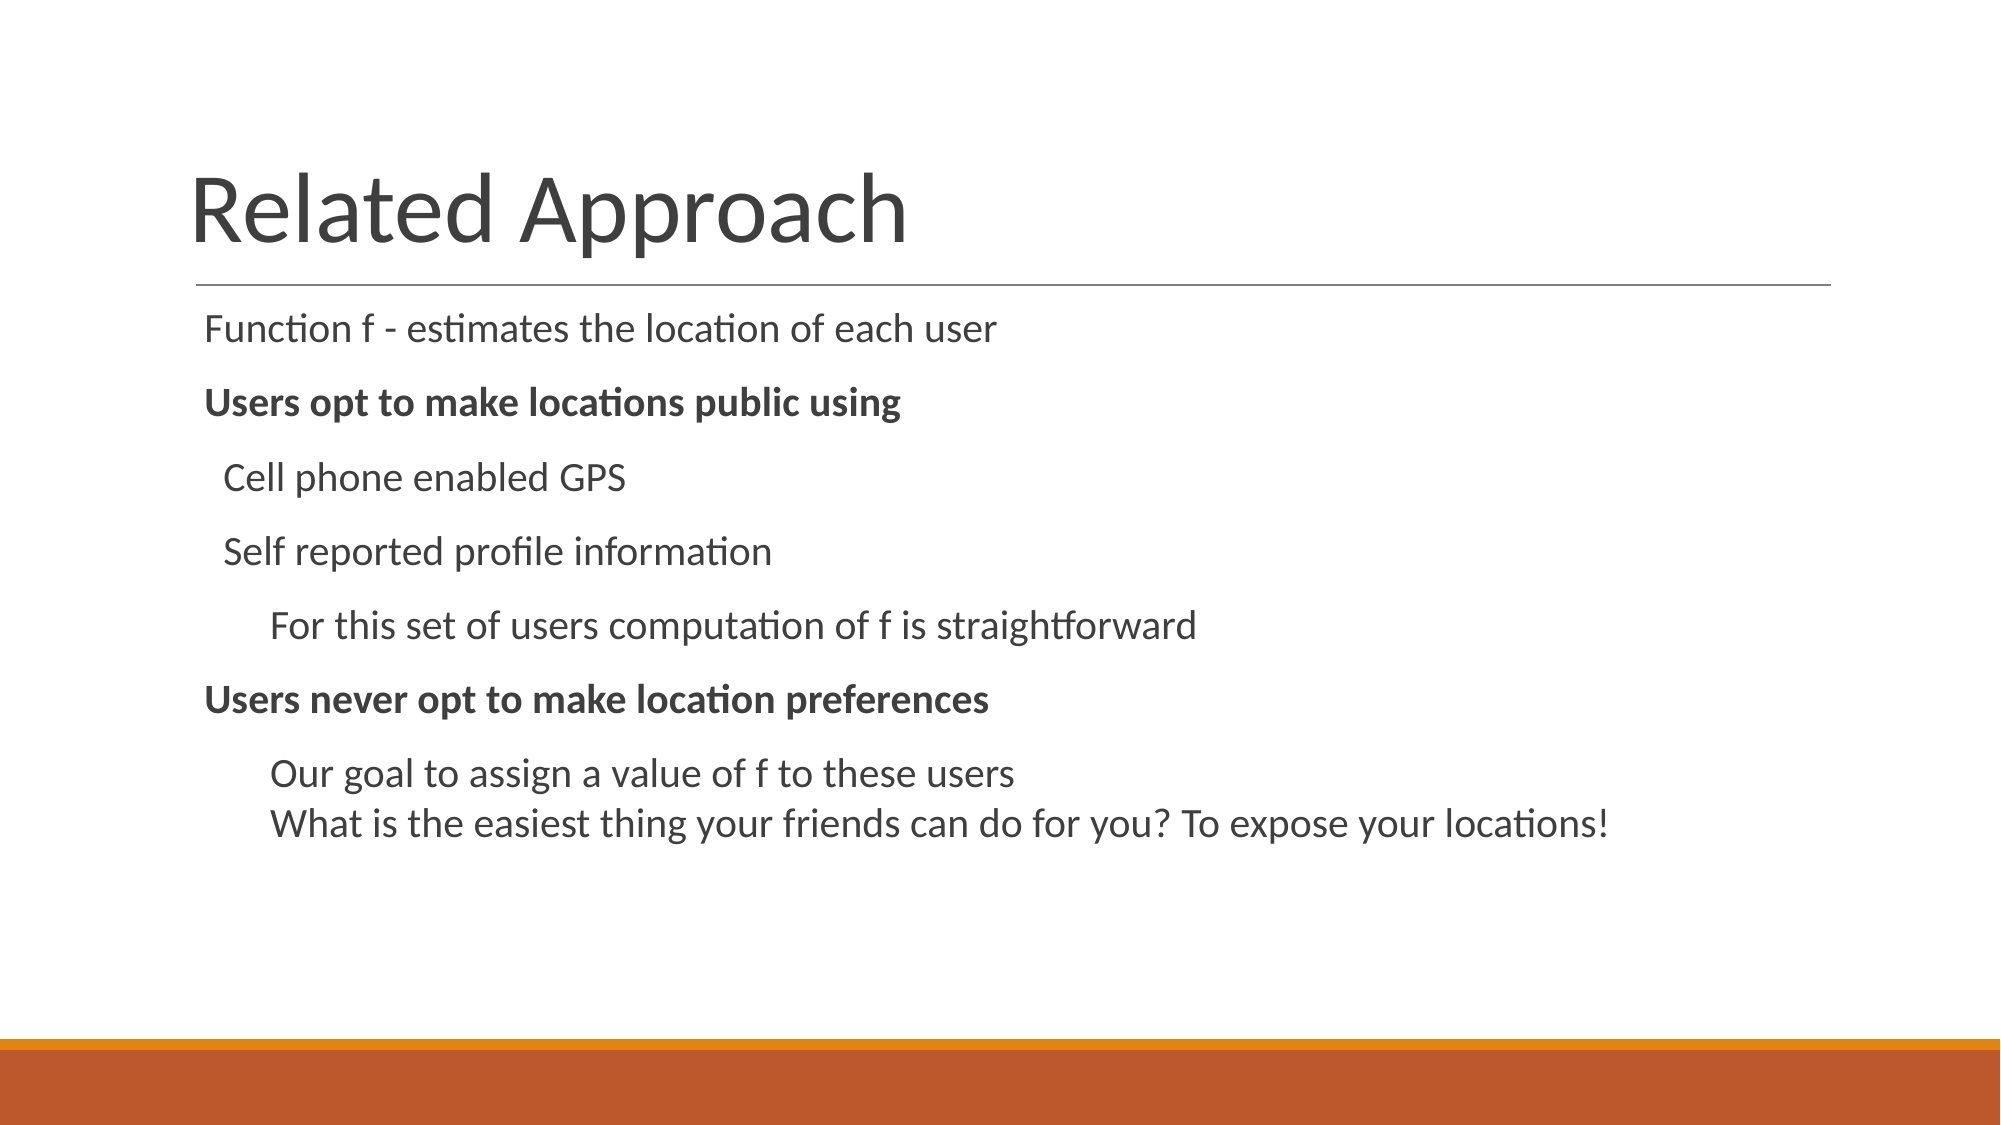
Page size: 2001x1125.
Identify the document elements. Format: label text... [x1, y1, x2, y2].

list Function f - estimates the location of each user Users opt to make locations public using Cell phone enabled GPS Self reported profile information For this set of users computation of f is straightforward Users never opt to make location preferences Our goal to assign a value of f to these users What is the easiest thing your friends can do for you? To expose your locations! [180, 291, 1830, 1001]
title Related Approach [174, 75, 1825, 278]
